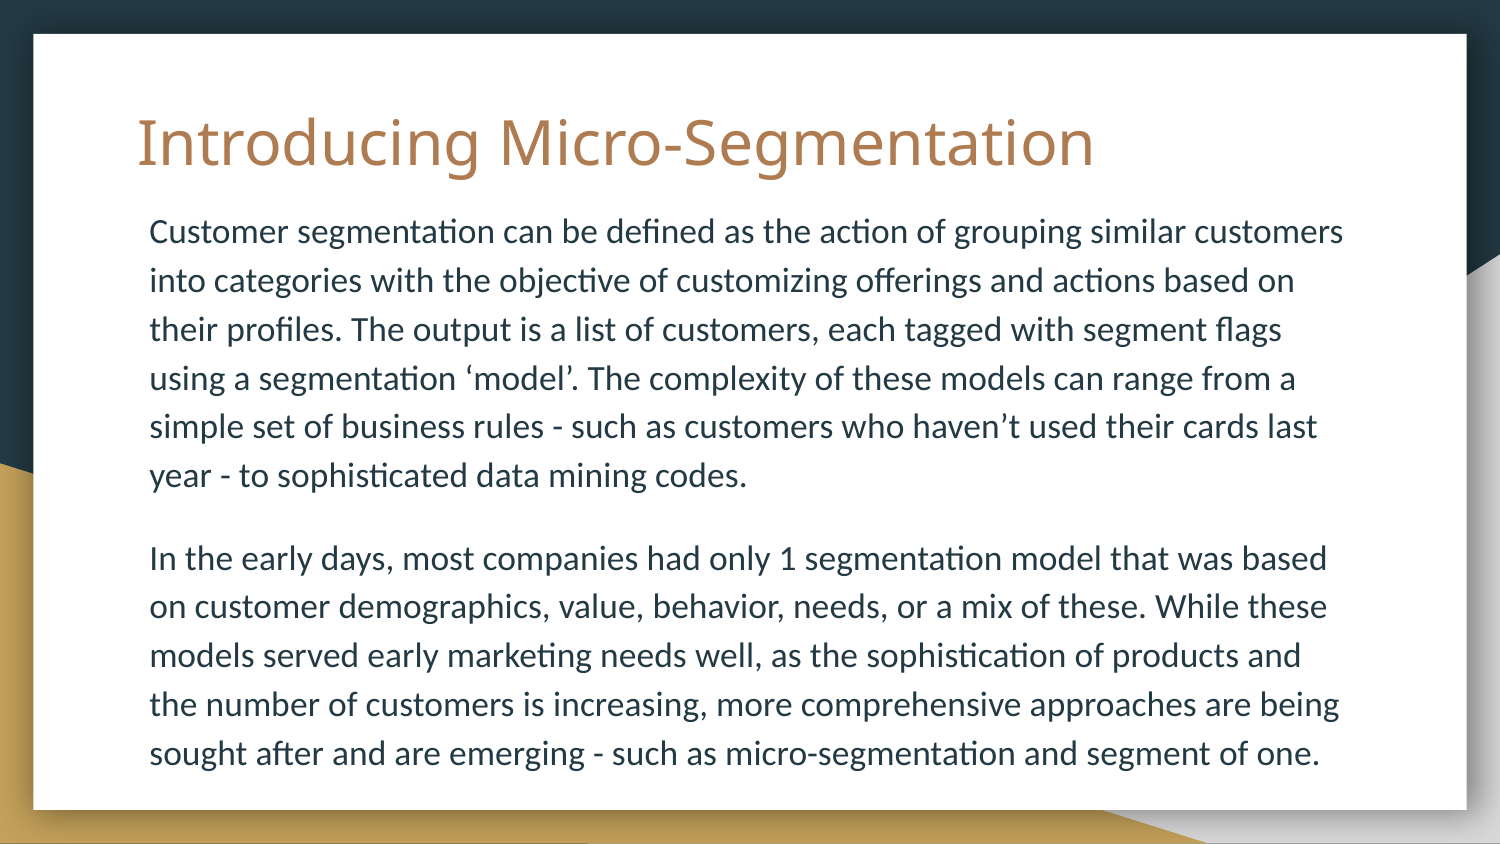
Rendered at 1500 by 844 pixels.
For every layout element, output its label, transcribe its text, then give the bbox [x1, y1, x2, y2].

list Customer segmentation can be defined as the action of grouping similar customers into categories with the objective of customizing offerings and actions based on their profiles. The output is a list of customers, each tagged with segment flags using a segmentation ‘model’. The complexity of these models can range from a simple set of business rules - such as customers who haven’t used their cards last year - to sophisticated data mining codes. In the early days, most companies had only 1 segmentation model that was based on customer demographics, value, behavior, needs, or a mix of these. While these models served early marketing needs well, as the sophistication of products and the number of customers is increasing, more comprehensive approaches are being sought after and are emerging - such as micro-segmentation and segment of one. [134, 186, 1366, 683]
title Introducing Micro-Segmentation [122, 88, 1354, 196]
